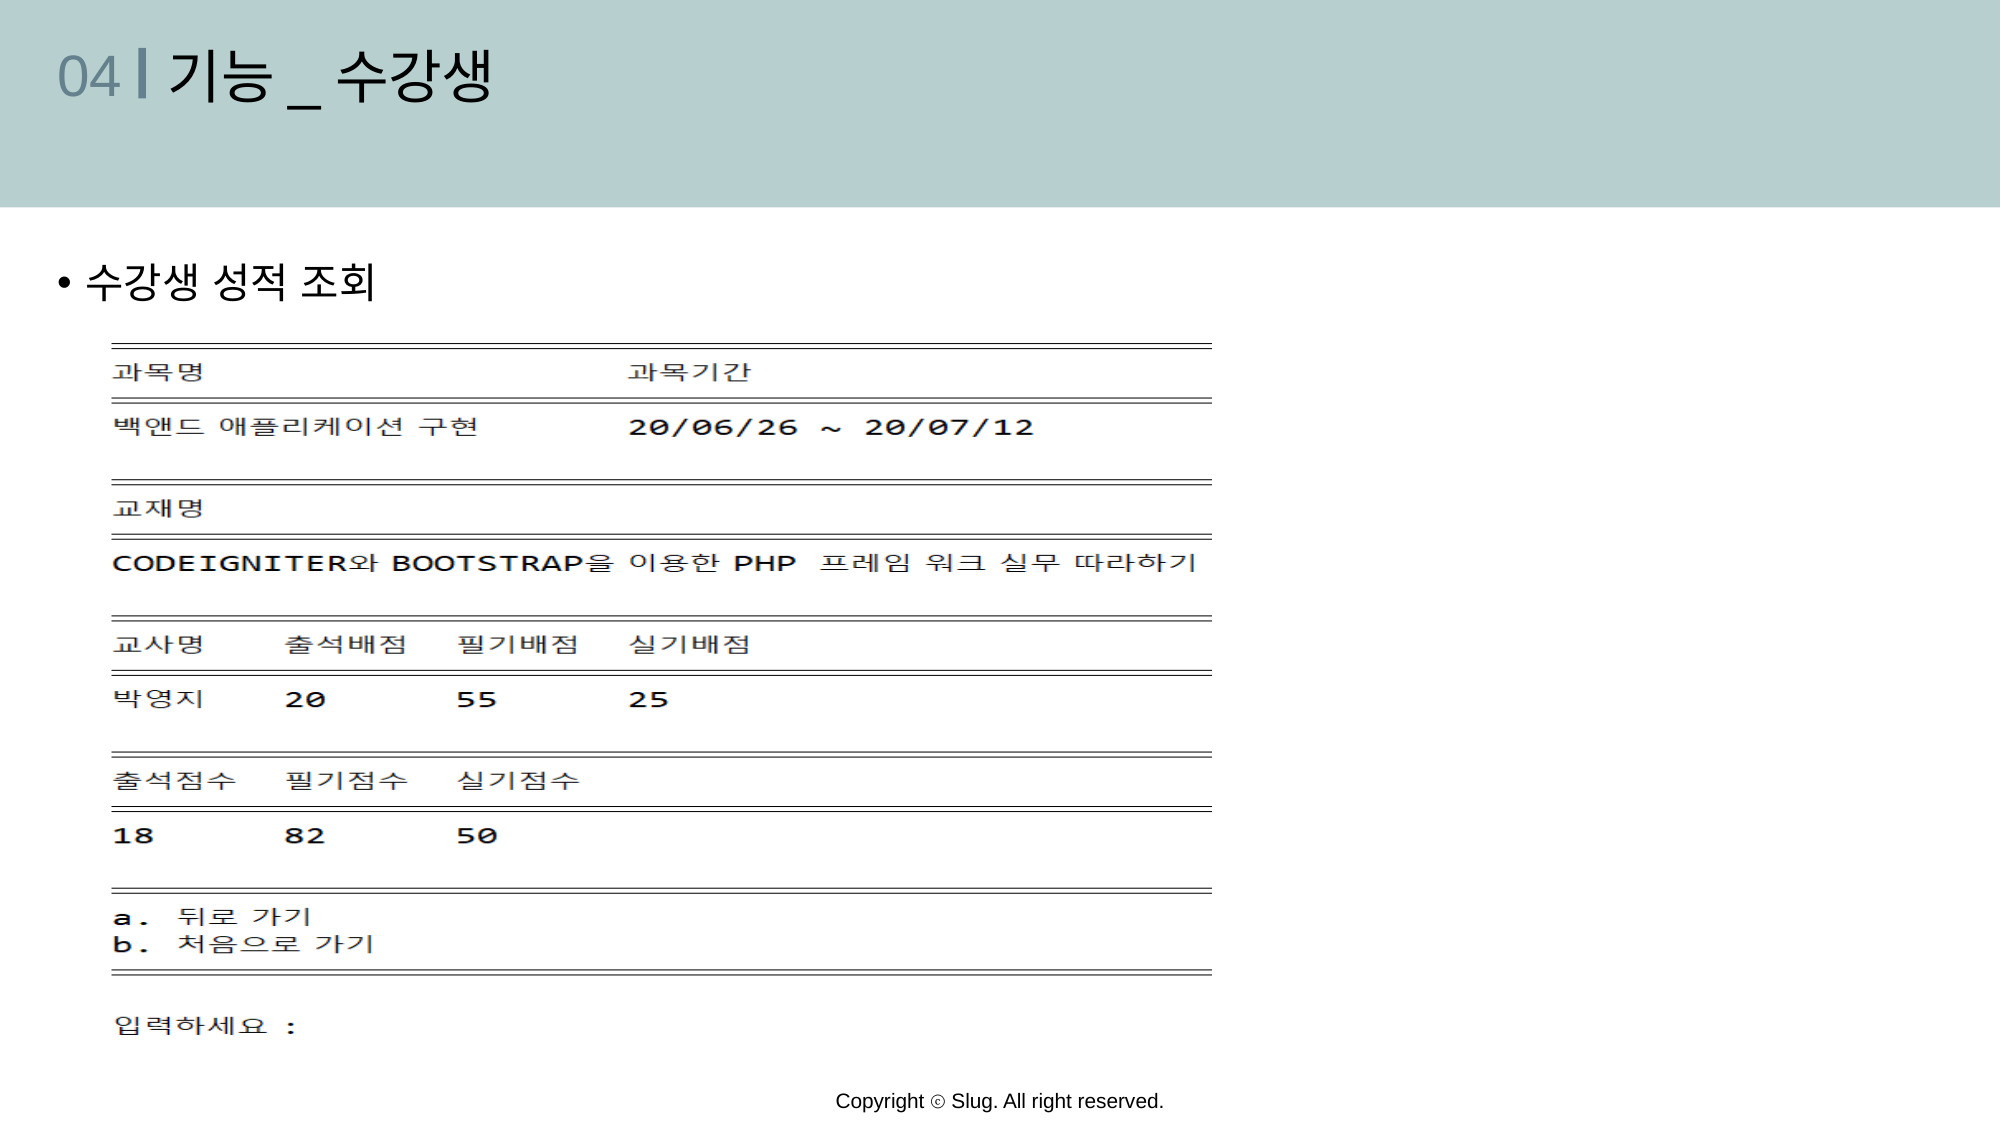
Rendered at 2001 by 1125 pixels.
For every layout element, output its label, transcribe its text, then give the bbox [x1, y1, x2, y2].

text_box 기능_수강생 [152, 33, 595, 119]
text_box 수강생 성적 조회 [42, 249, 428, 316]
text_box Copyright ⓒ Slug. All right reserved. [740, 1080, 1260, 1121]
text_box [0, 0, 2000, 208]
picture [96, 334, 1212, 1039]
text_box 04 [41, 30, 153, 116]
text_box [138, 47, 146, 99]
